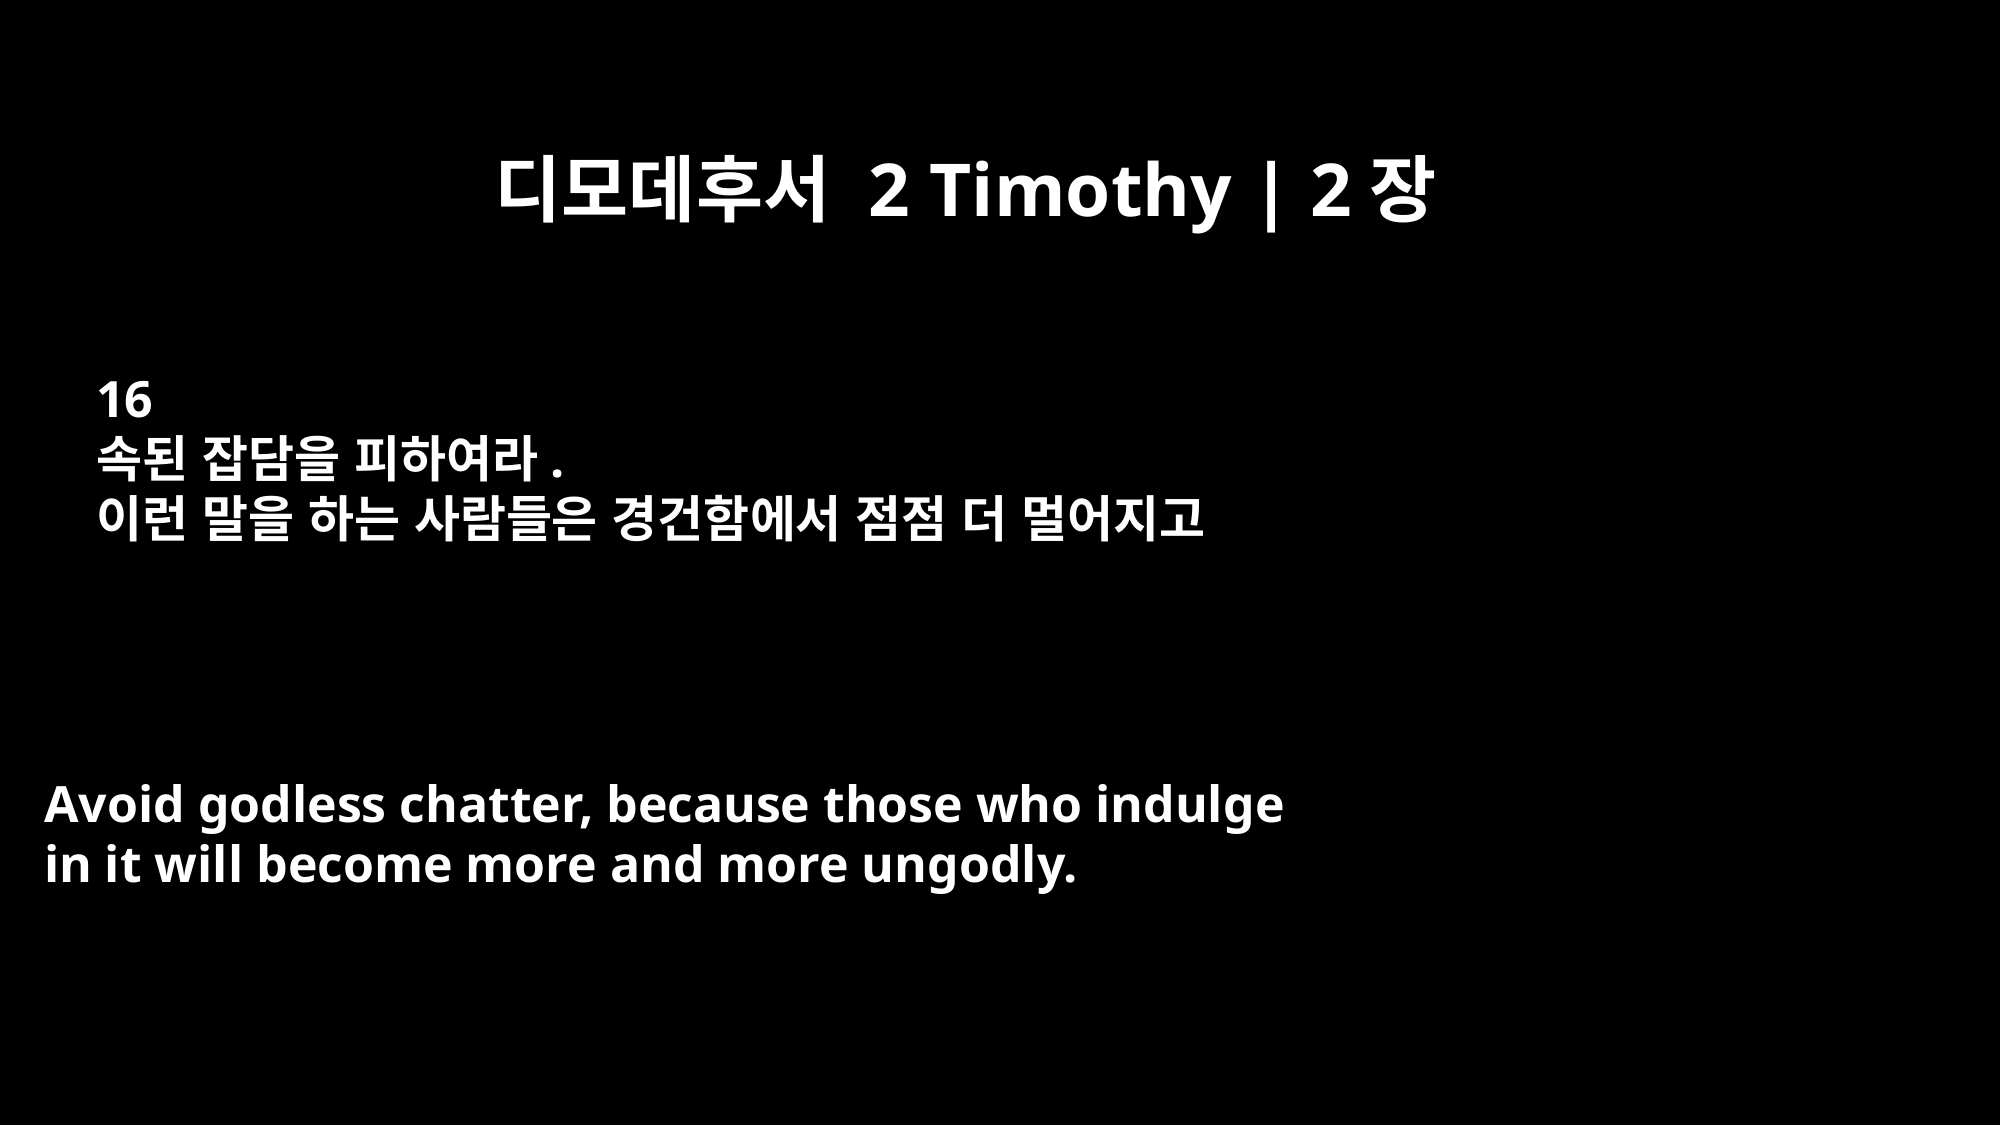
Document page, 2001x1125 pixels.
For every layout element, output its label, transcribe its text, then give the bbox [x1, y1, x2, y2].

text_box 디모데후서 2 Timothy | 2장 [479, 136, 1453, 239]
text_box 16 속된 잡담을 피하여라. 이런 말을 하는 사람들은 경건함에서 점점 더 멀어지고 [81, 359, 1222, 555]
text_box Avoid godless chatter, because those who indulge in it will become more and more ungodly. [29, 764, 1300, 900]
